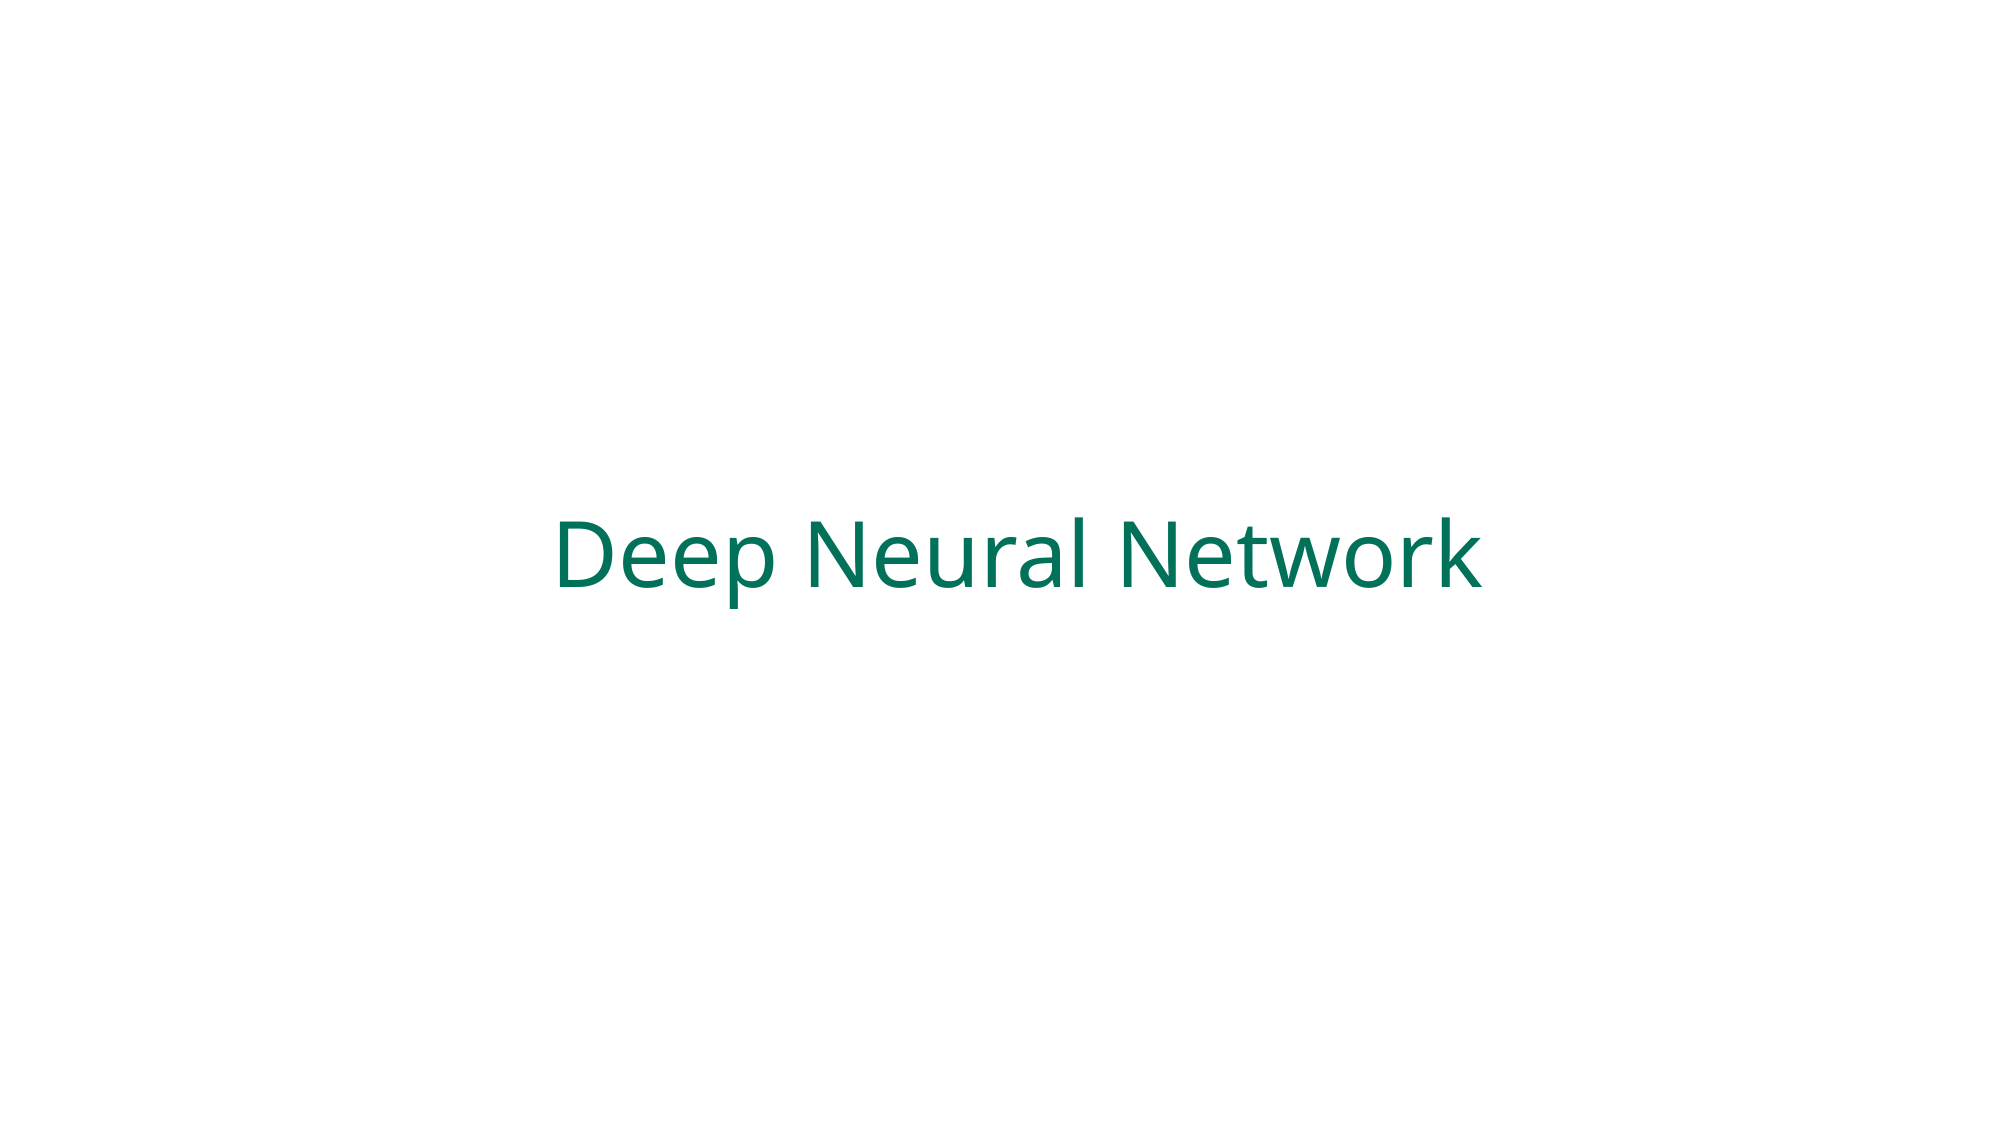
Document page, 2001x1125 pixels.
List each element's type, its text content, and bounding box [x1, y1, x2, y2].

title Deep Neural Network [155, 497, 1881, 618]
